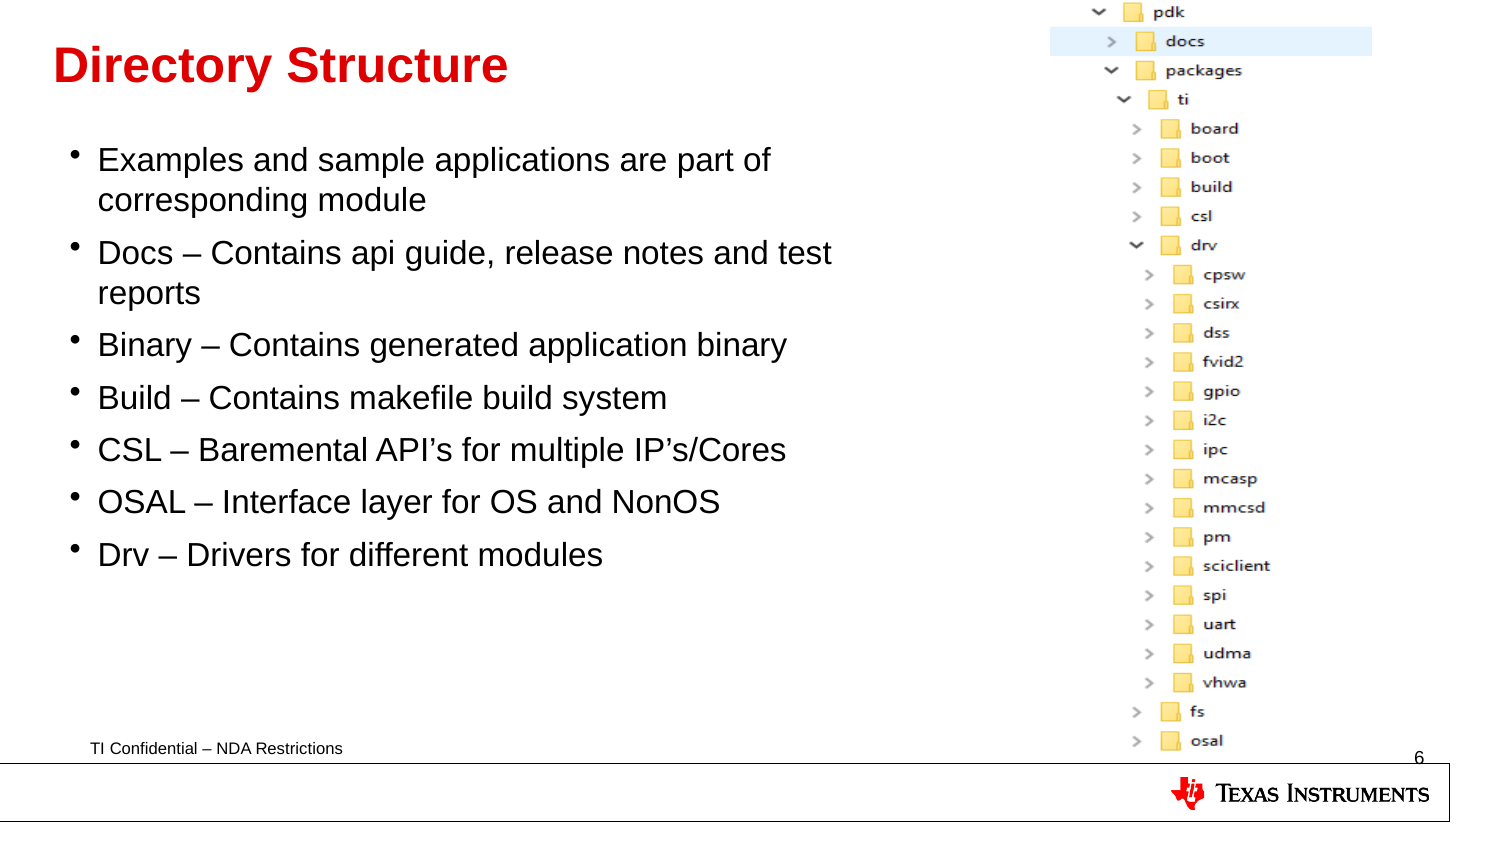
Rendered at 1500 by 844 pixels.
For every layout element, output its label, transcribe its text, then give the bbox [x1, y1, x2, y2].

list Examples and sample applications are part of corresponding module Docs – Contains api guide, release notes and test reports Binary – Contains generated application binary Build – Contains makefile build system CSL – Baremental API’s for multiple IP’s/Cores OSAL – Interface layer for OS and NonOS Drv – Drivers for different modules [54, 130, 934, 780]
title Directory Structure [37, 17, 910, 119]
slide_number 6 [1089, 744, 1440, 770]
picture [1171, 777, 1429, 810]
picture [1049, 0, 1372, 758]
